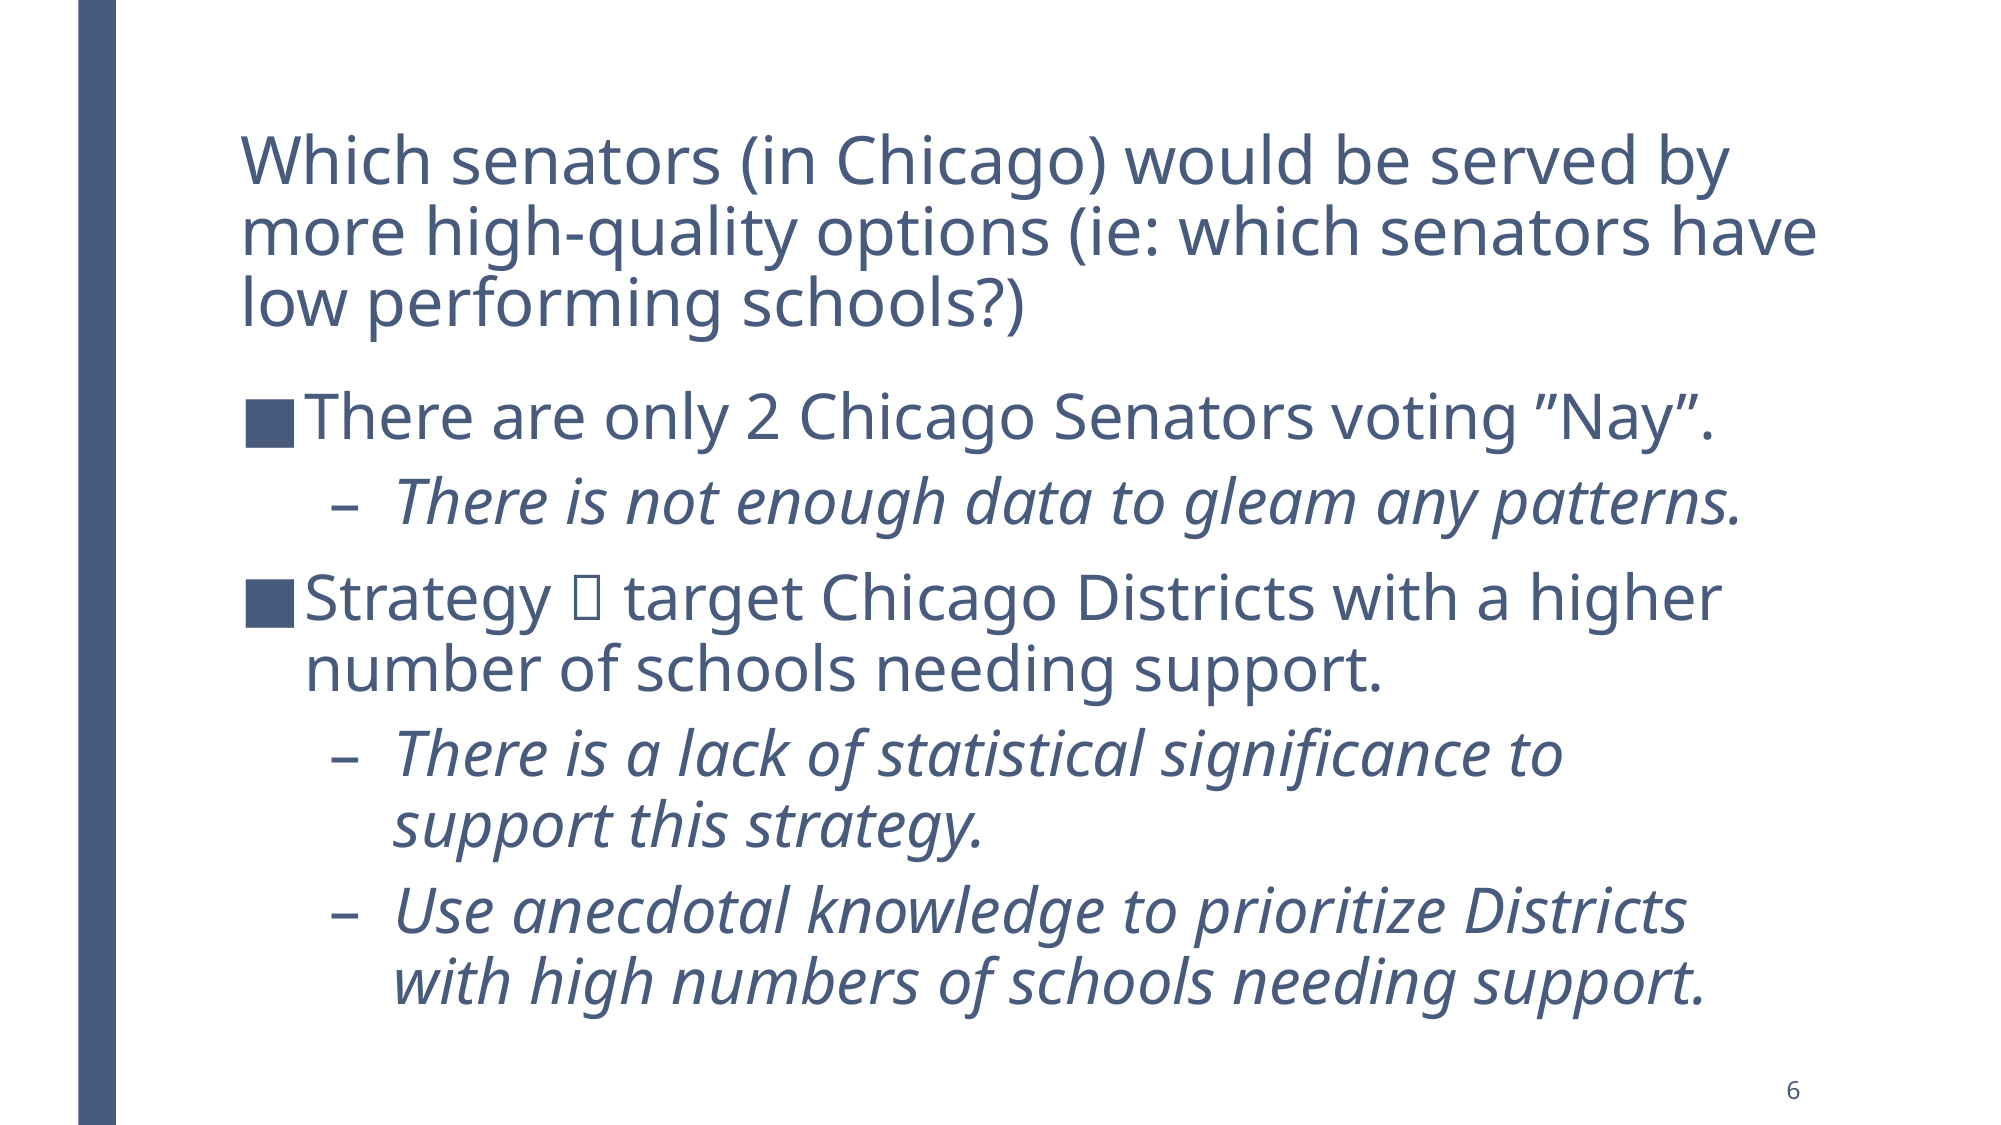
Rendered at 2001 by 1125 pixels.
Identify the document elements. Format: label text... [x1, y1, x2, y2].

slide_number 6 [1553, 1058, 1816, 1125]
list There are only 2 Chicago Senators voting ”Nay”. There is not enough data to gleam any patterns. Strategy  target Chicago Districts with a higher number of schools needing support. There is a lack of statistical significance to support this strategy. Use anecdotal knowledge to prioritize Districts with high numbers of schools needing support. [225, 375, 1800, 1038]
title Which senators (in Chicago) would be served by more high-quality options (ie: which senators have low performing schools?) [225, 112, 1875, 357]
